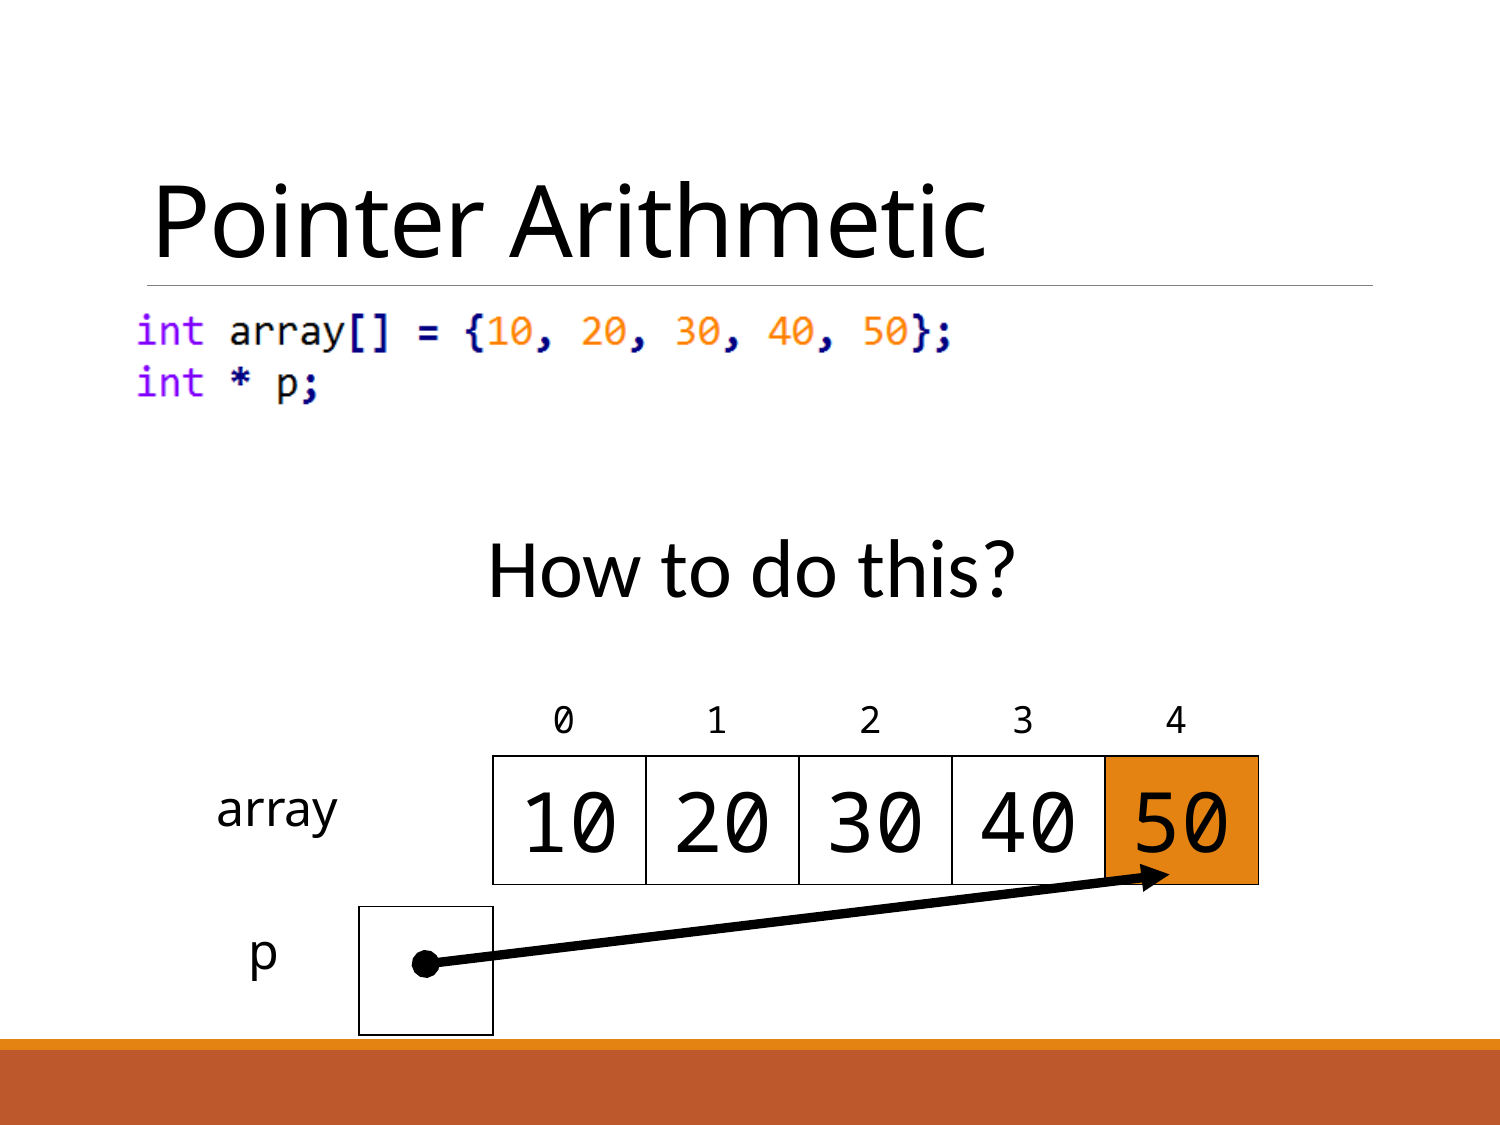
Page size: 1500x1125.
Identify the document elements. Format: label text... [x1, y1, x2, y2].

table_header 4 [1100, 680, 1253, 758]
table_header 30 [800, 758, 951, 870]
table_header 1 [640, 680, 793, 758]
text_box p [233, 914, 295, 1003]
table_header 10 [494, 758, 645, 870]
picture [134, 305, 1253, 442]
text_box How to do this? [473, 506, 1035, 621]
text_box array [201, 771, 415, 860]
table_header [360, 907, 492, 1034]
table_header 2 [793, 680, 947, 758]
table_header 40 [953, 758, 1104, 870]
title Pointer Arithmetic [135, 47, 1373, 285]
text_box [425, 873, 1171, 965]
table_header 0 [487, 680, 640, 758]
table_header 50 [1106, 757, 1258, 884]
table_header 3 [947, 680, 1100, 758]
table_header 20 [647, 758, 798, 870]
